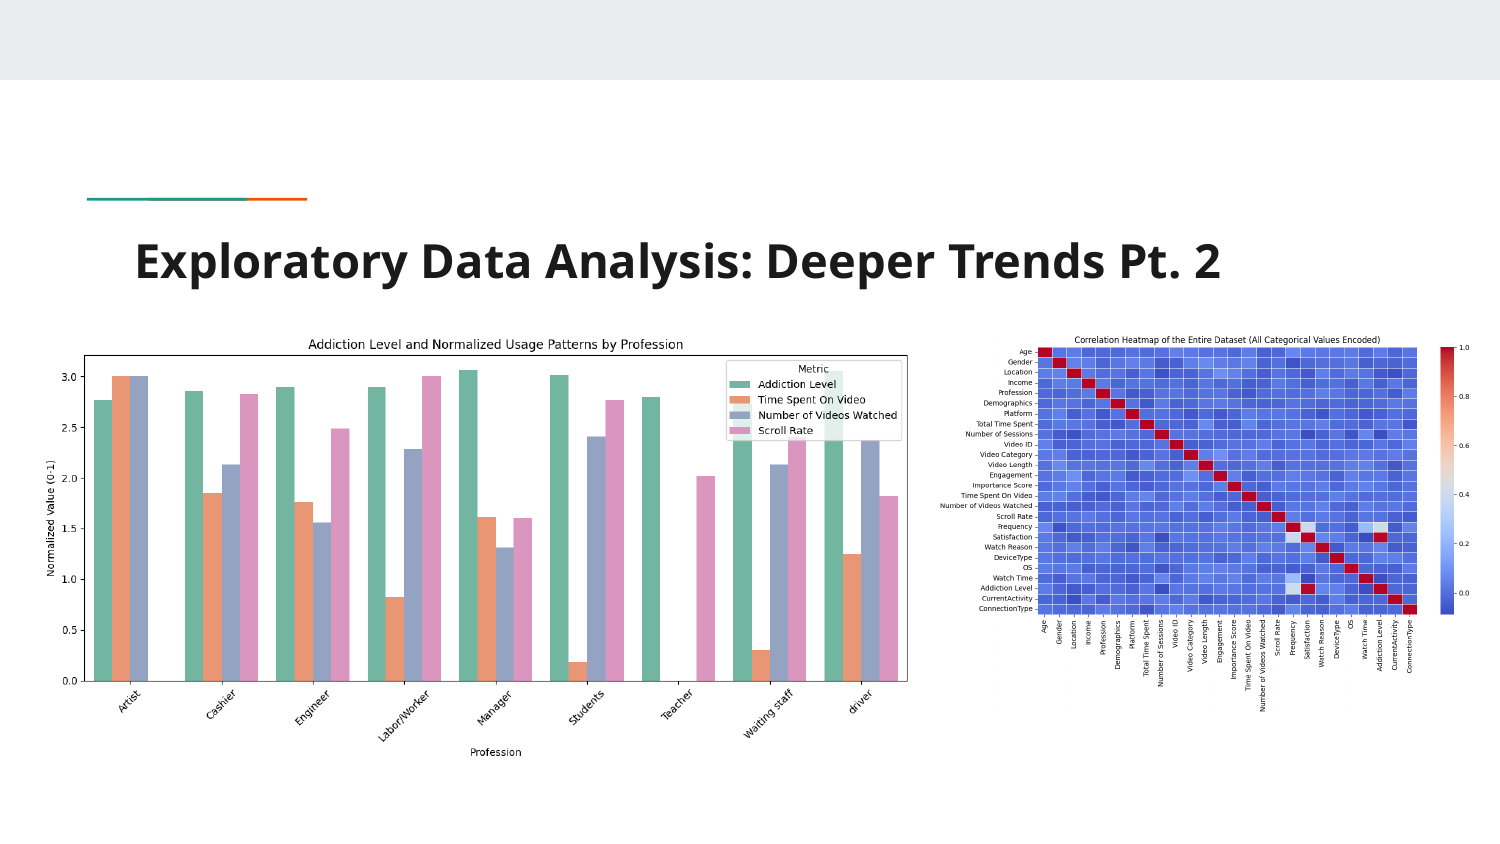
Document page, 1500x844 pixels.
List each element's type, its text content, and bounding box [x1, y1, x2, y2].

picture [38, 330, 913, 765]
picture [935, 330, 1474, 717]
title Exploratory Data Analysis: Deeper Trends Pt. 2 [119, 216, 1381, 305]
